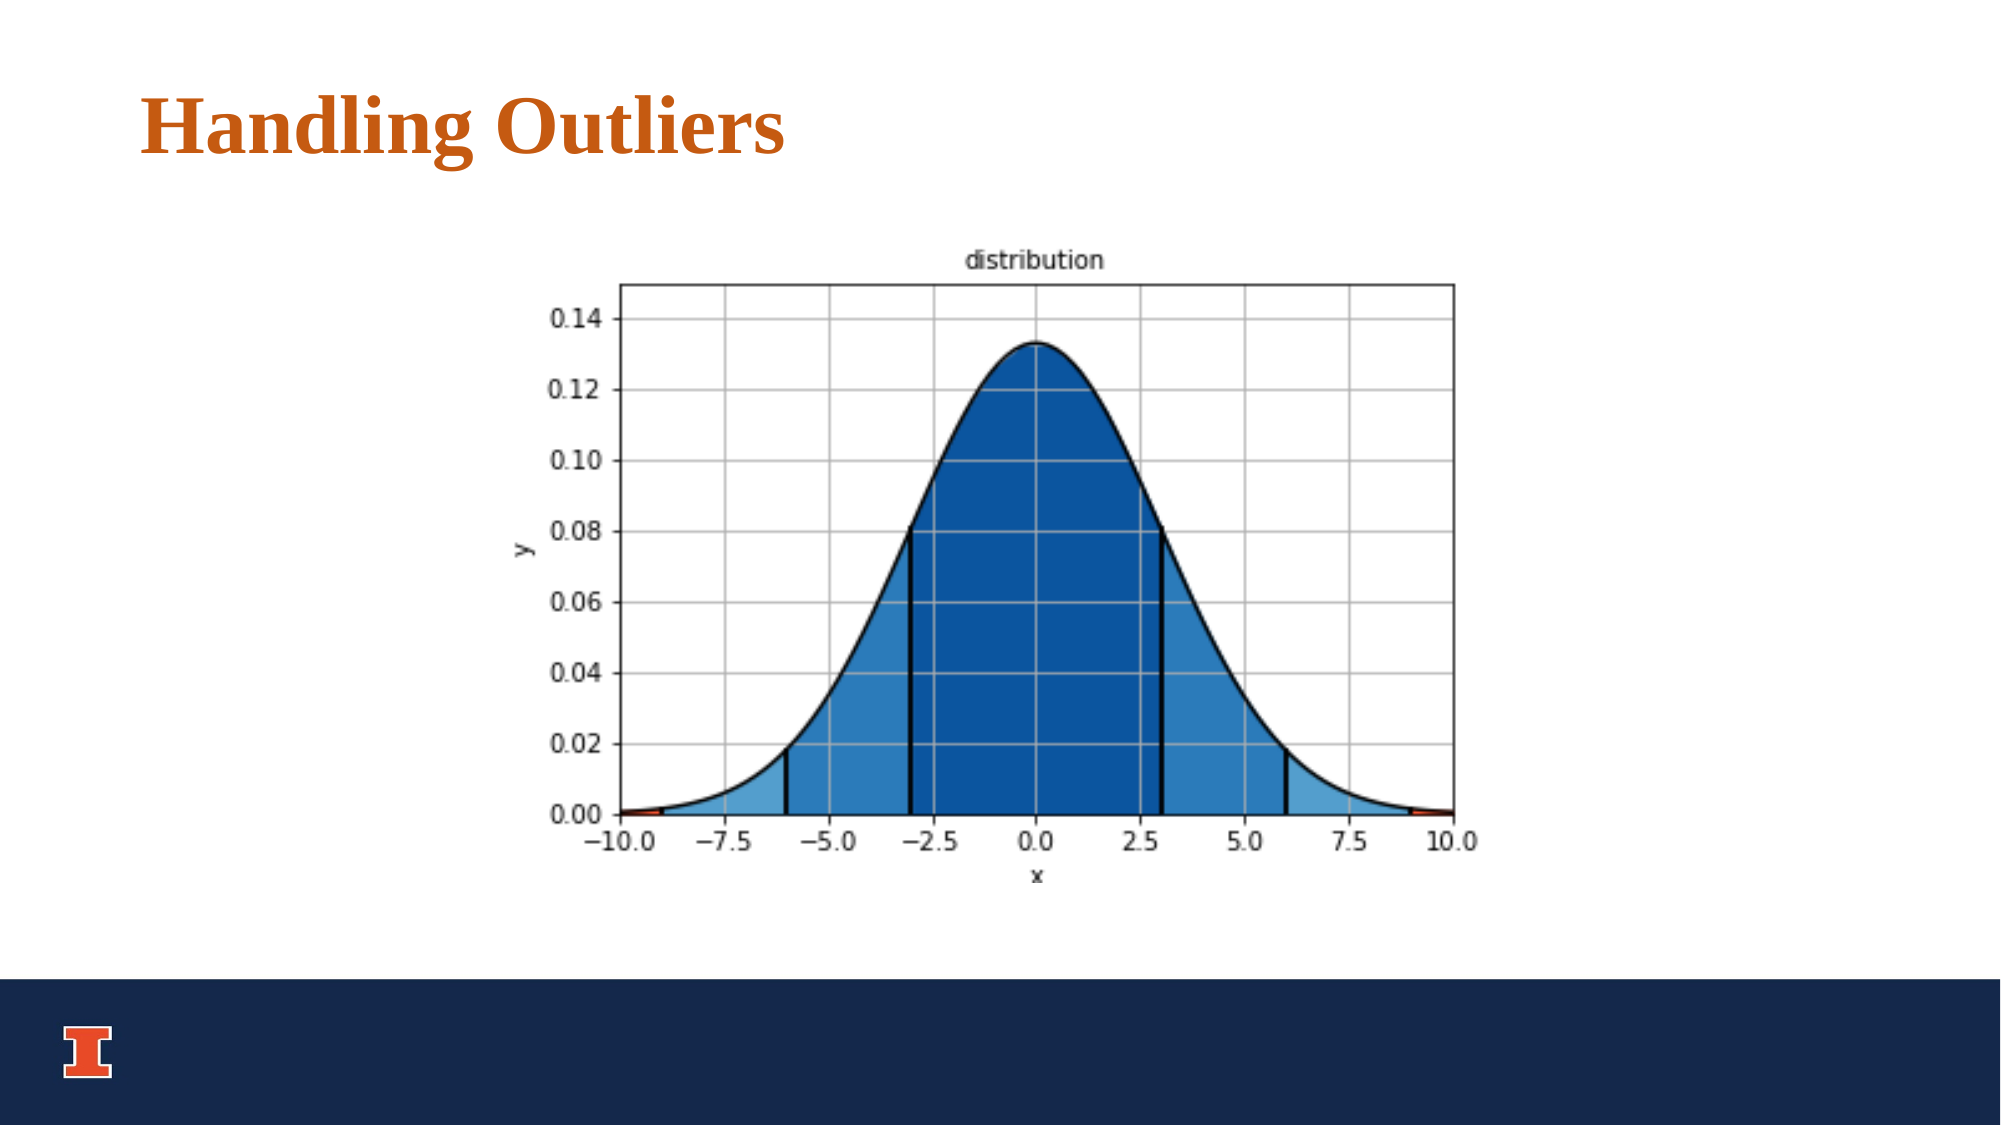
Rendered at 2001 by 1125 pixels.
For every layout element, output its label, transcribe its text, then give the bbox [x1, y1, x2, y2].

picture [0, 0, 2001, 1125]
text_box Handling Outliers [126, 62, 1732, 178]
